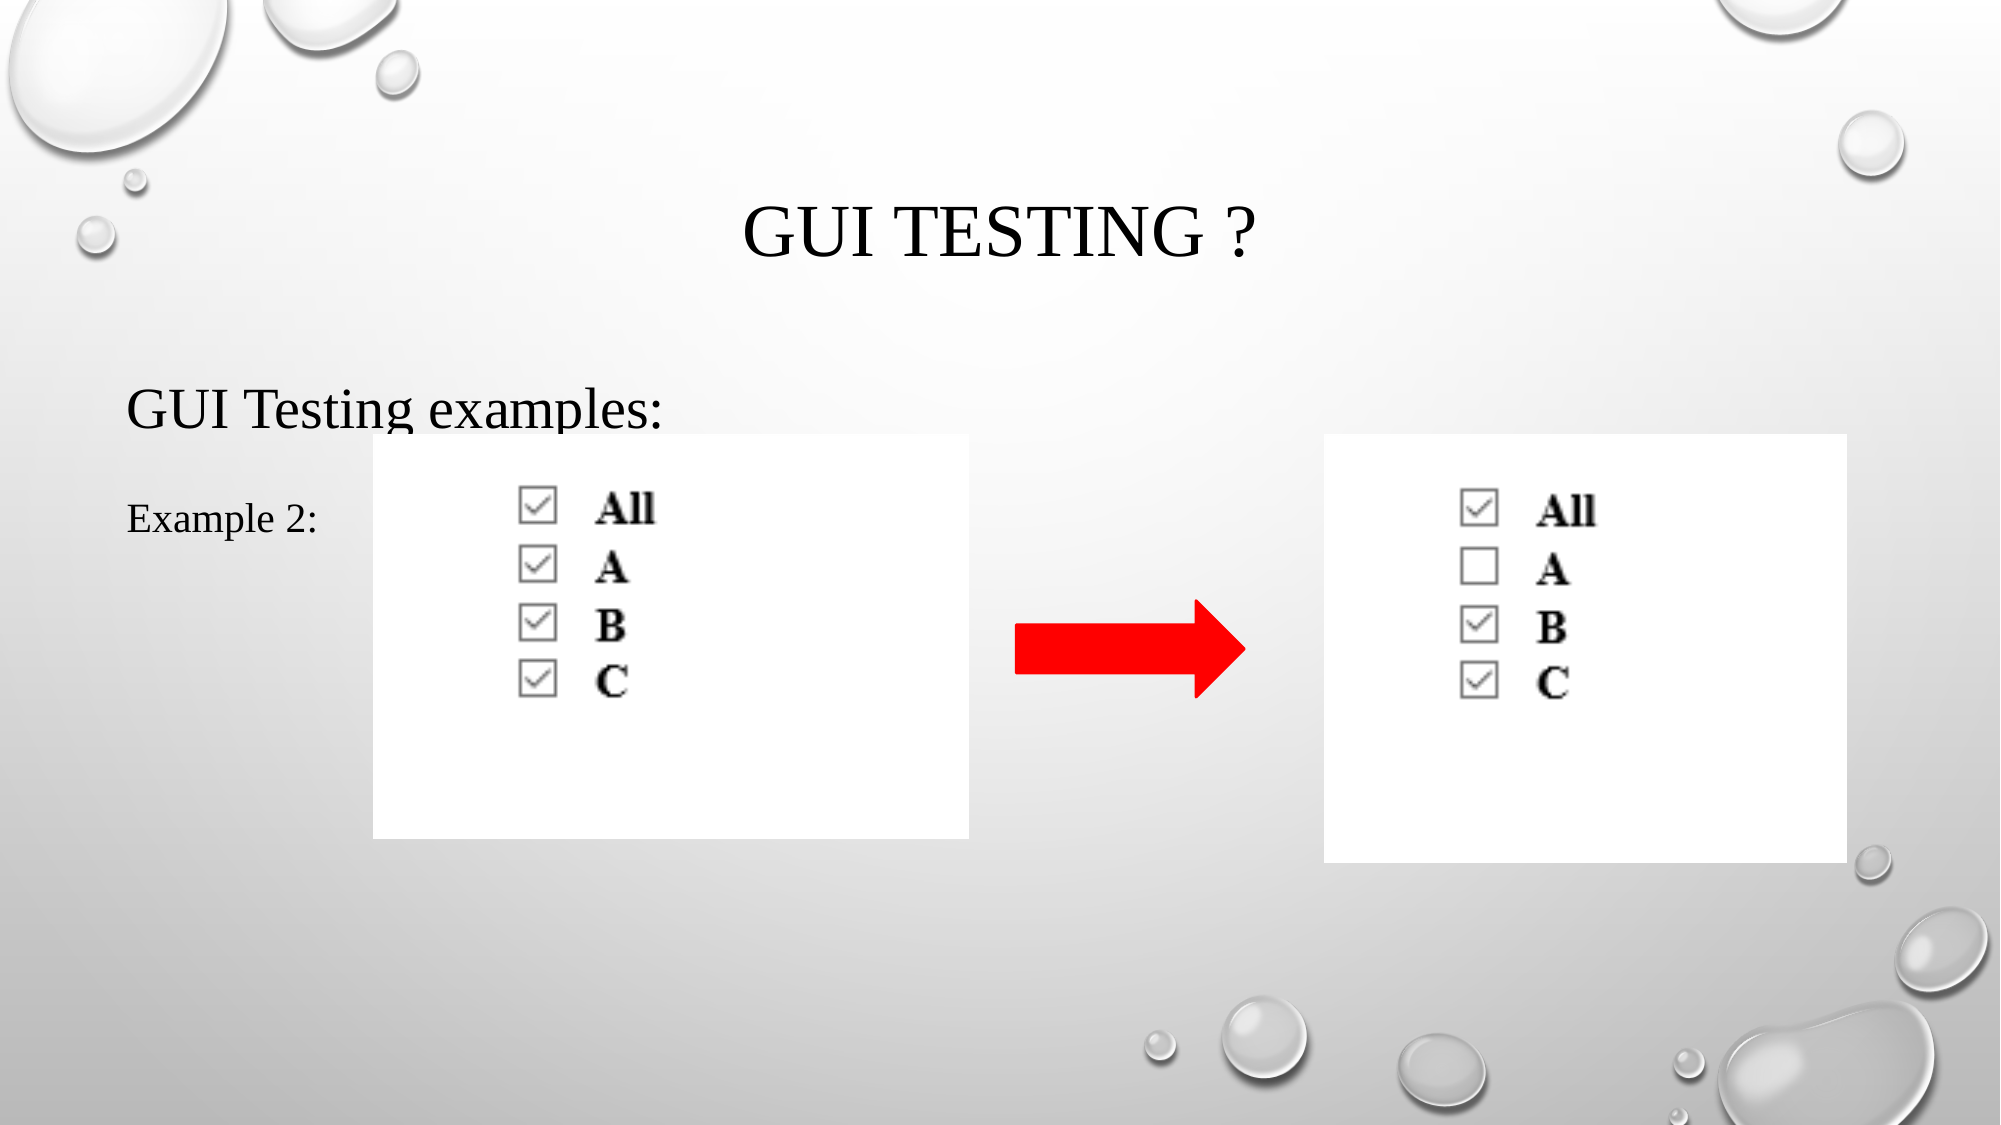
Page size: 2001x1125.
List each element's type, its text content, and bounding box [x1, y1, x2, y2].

text_box GUI Testing examples: Example 2: [111, 363, 1900, 598]
text_box [1014, 599, 1246, 699]
picture [0, 0, 2000, 1125]
title Gui testing ? [149, 101, 1851, 363]
